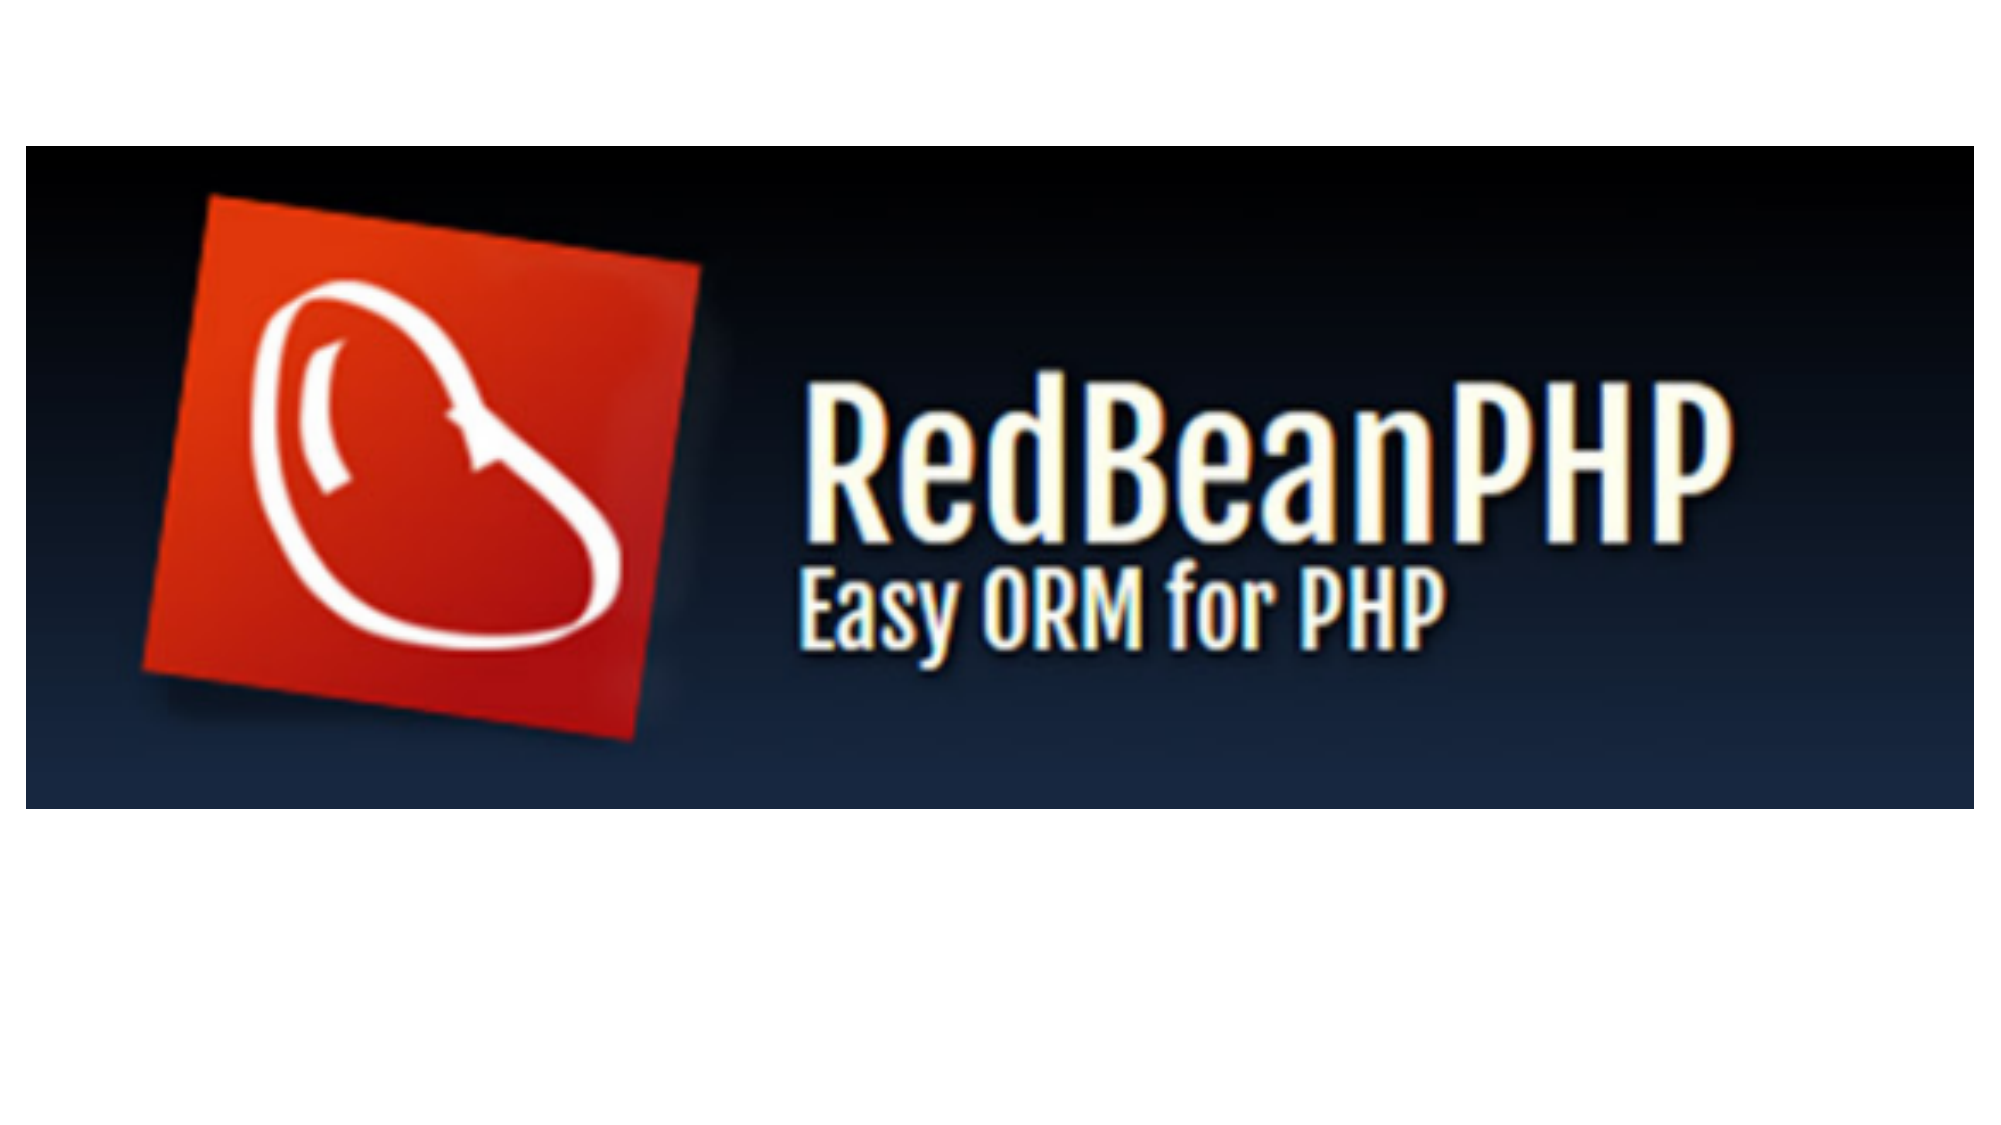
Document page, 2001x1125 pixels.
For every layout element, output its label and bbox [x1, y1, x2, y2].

picture [26, 146, 1974, 810]
